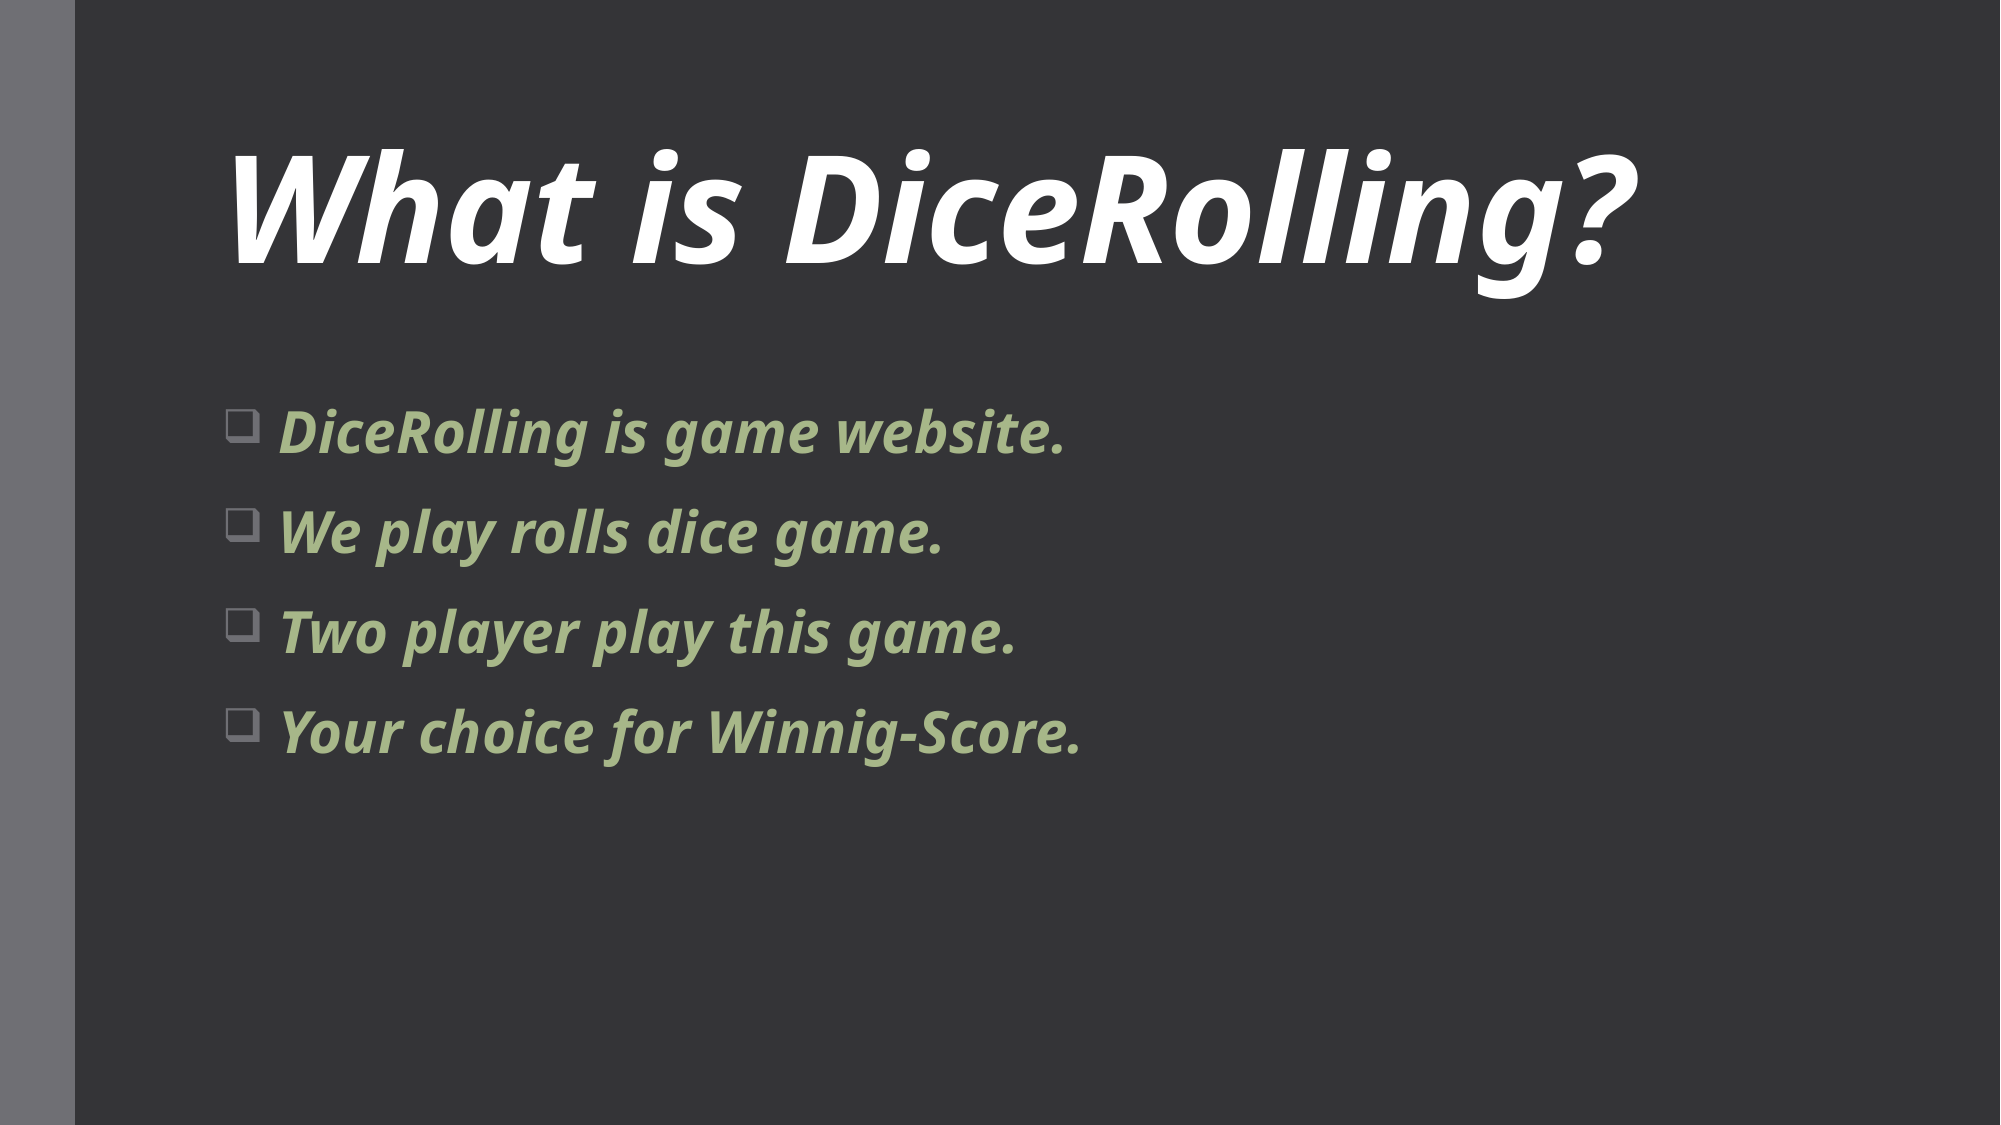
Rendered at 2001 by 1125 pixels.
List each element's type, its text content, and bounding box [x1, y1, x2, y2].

title What is DiceRolling? [206, 27, 1752, 302]
subtitle DiceRolling is game website. We play rolls dice game. Two player play this game. Your choice for Winnig-Score. [206, 393, 1752, 1065]
